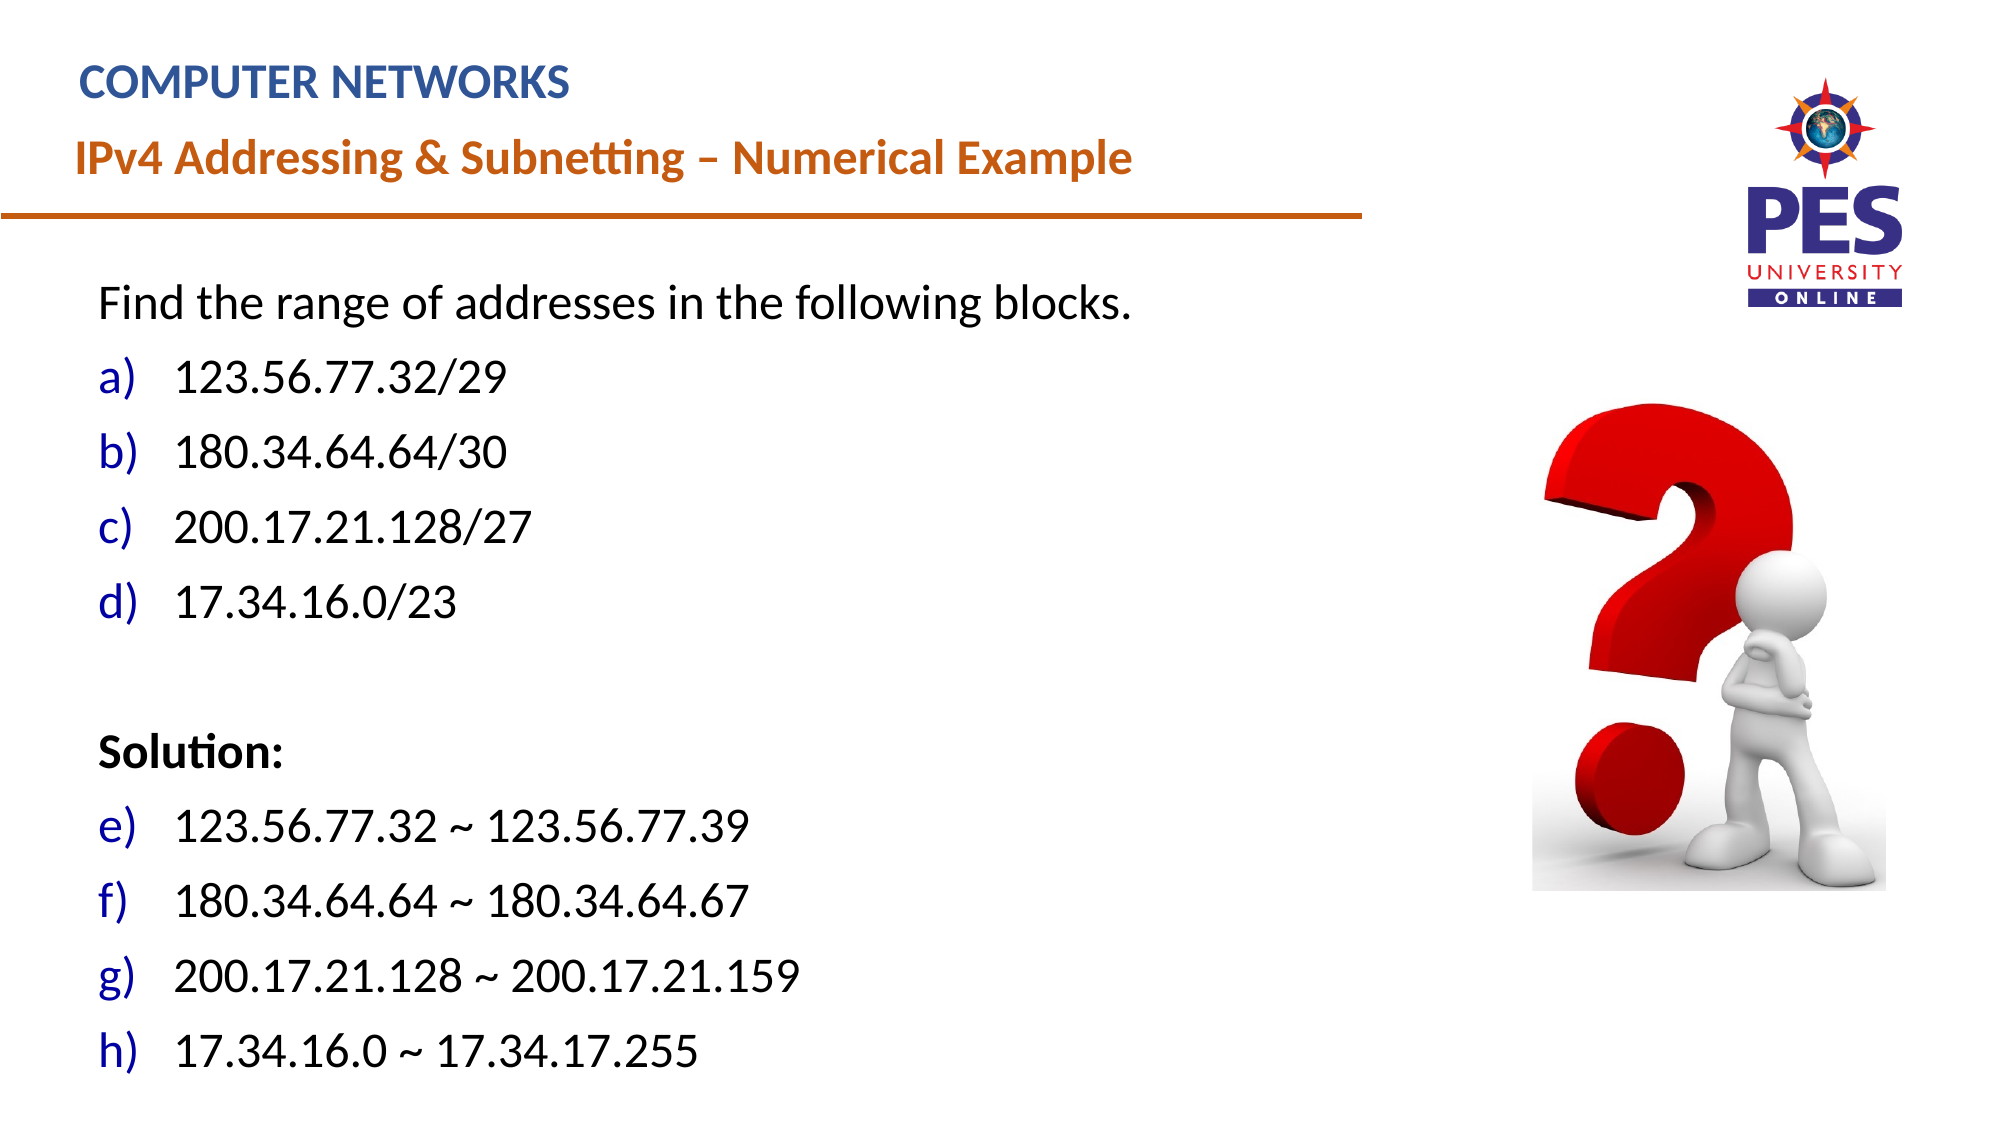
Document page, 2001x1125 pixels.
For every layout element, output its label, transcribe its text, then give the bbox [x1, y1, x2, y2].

picture [1532, 395, 1886, 891]
text_box IPv4 Addressing & Subnetting – Numerical Example [59, 117, 1372, 192]
picture [1748, 76, 1902, 307]
text_box COMPUTER NETWORKS [64, 41, 1295, 117]
text_box Find the range of addresses in the following blocks. 123.56.77.32/29 180.34.64.64/30 200.17.21.128/27 17.34.16.0/23 Solution: 123.56.77.32 ~ 123.56.77.39 180.34.64.64 ~ 180.34.64.67 200.17.21.128 ~ 200.17.21.159 17.34.16.0 ~ 17.34.17.255 [61, 268, 1346, 1105]
